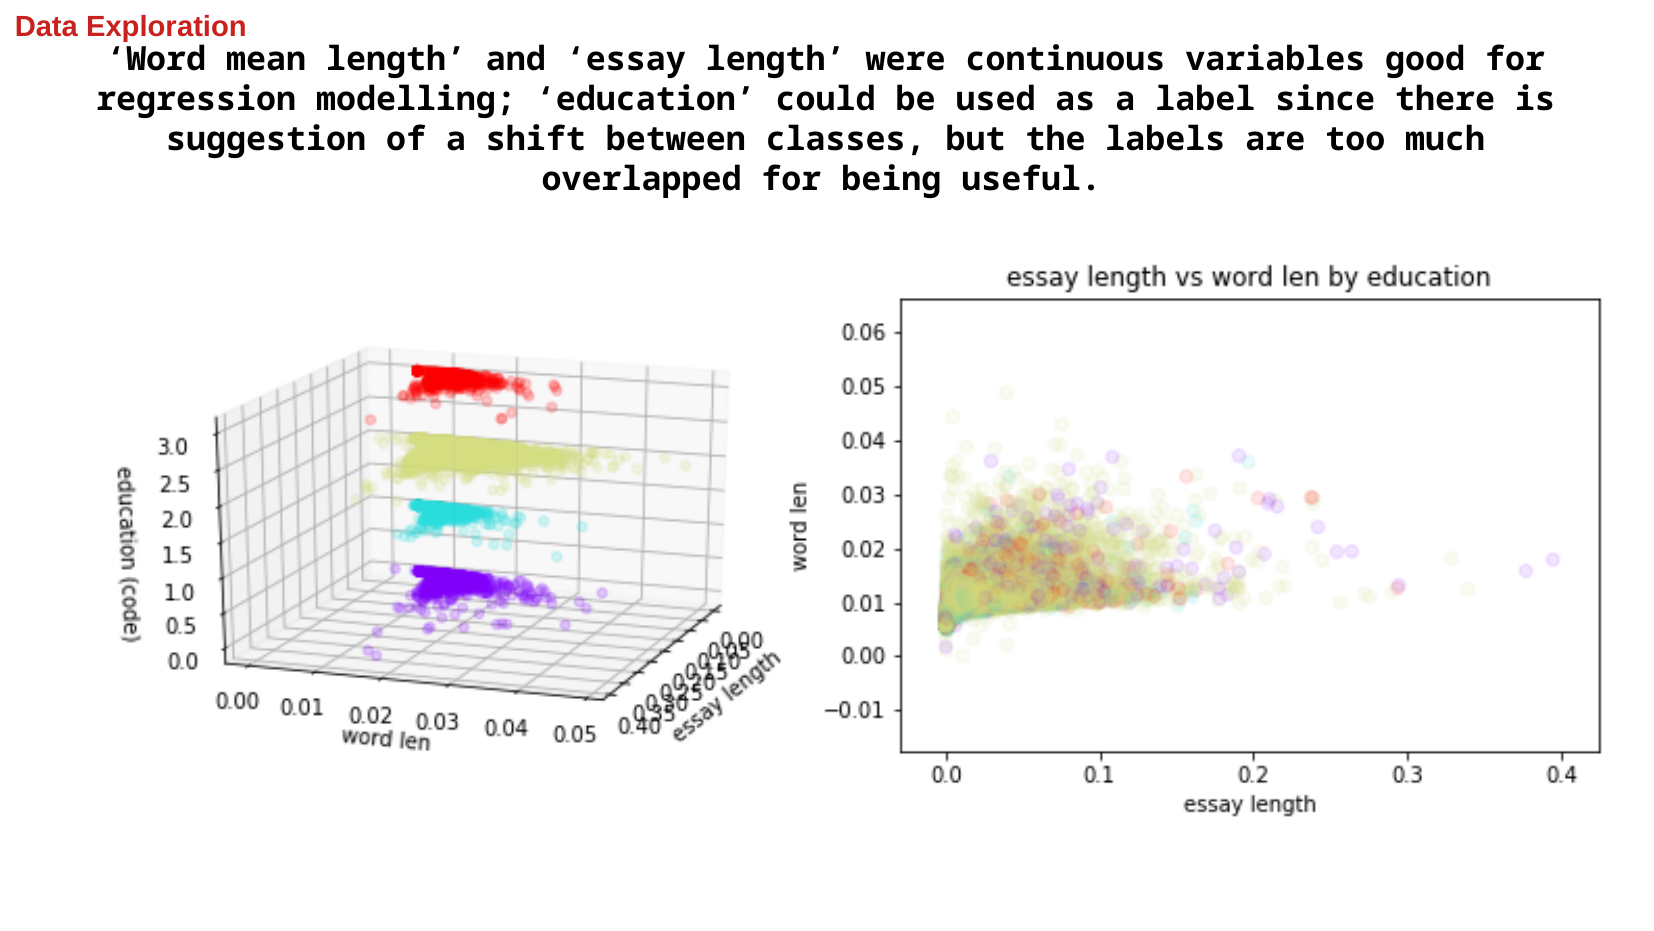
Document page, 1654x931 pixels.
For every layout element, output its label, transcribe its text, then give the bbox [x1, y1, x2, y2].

text_box ‘Word mean length’ and ‘essay length’ were continuous variables good for regression modelling; ‘education’ could be used as a label since there is suggestion of a shift between classes, but the labels are too much overlapped for being useful. [82, 37, 1570, 106]
text_box [82, 106, 1570, 192]
text_box Data Exploration [0, 0, 272, 50]
picture [10, 224, 1642, 827]
